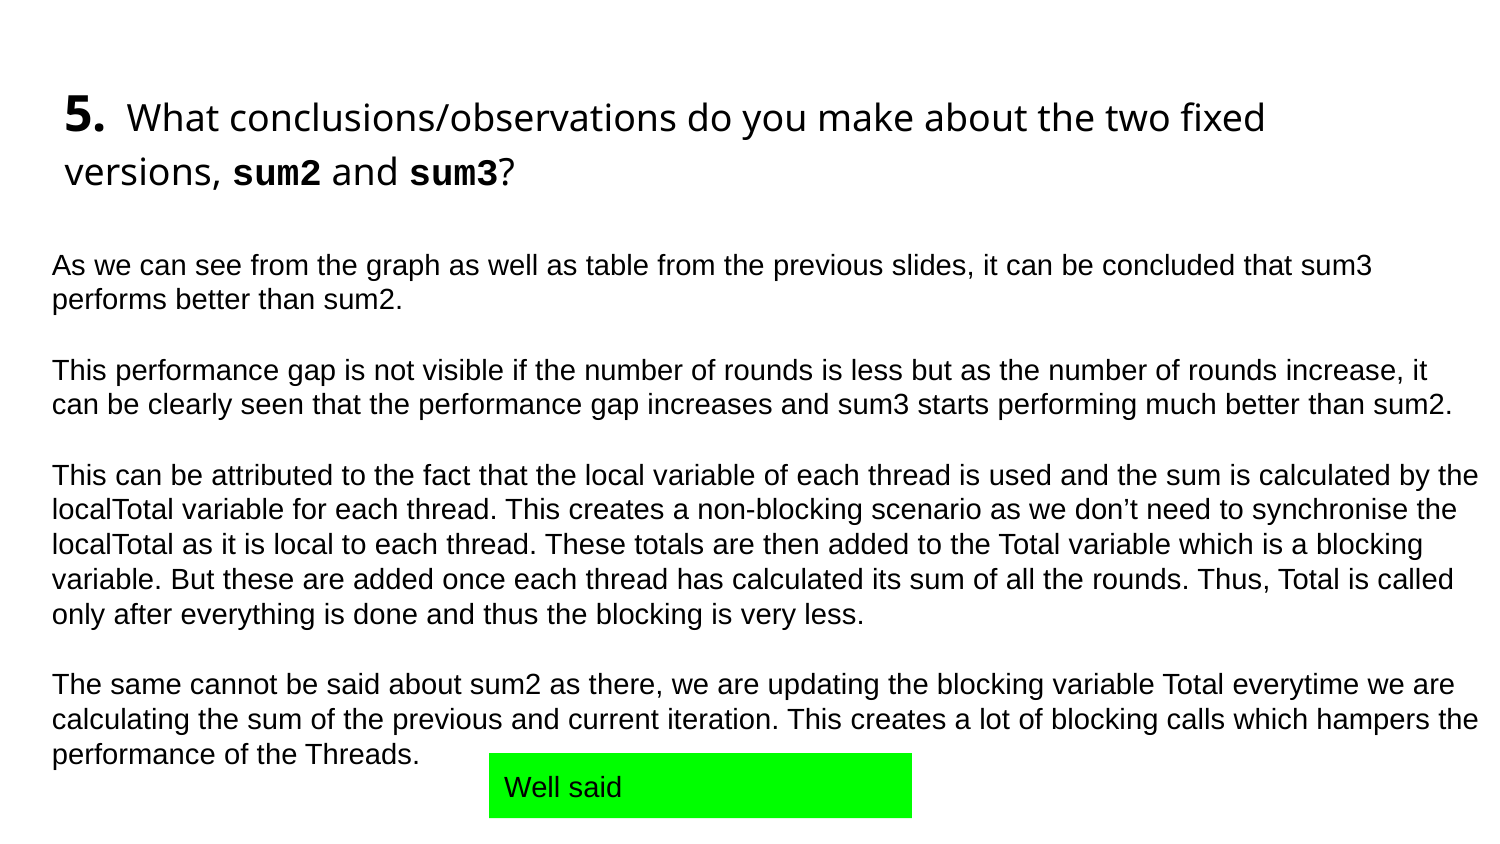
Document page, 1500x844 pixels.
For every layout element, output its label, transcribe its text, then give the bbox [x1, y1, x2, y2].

text_box Well said [489, 753, 912, 819]
text_box 5. What conclusions/observations do you make about the two fixed versions, sum2 and sum3? [49, 57, 1419, 230]
text_box As we can see from the graph as well as table from the previous slides, it can be concluded that sum3 performs better than sum2. This performance gap is not visible if the number of rounds is less but as the number of rounds increase, it can be clearly seen that the performance gap increases and sum3 starts performing much better than sum2. This can be attributed to the fact that the local variable of each thread is used and the sum is calculated by the localTotal variable for each thread. This creates a non-blocking scenario as we don’t need to synchronise the localTotal as it is local to each thread. These totals are then added to the Total variable which is a blocking variable. But these are added once each thread has calculated its sum of all the rounds. Thus, Total is called only after everything is done and thus the blocking is very less. The same cannot be said about sum2 as there, we are updating the blocking variable Total everytime we are calculating the sum of the previous and current iteration. This creates a lot of blocking calls which hampers the performance of the Threads. [36, 230, 1500, 786]
